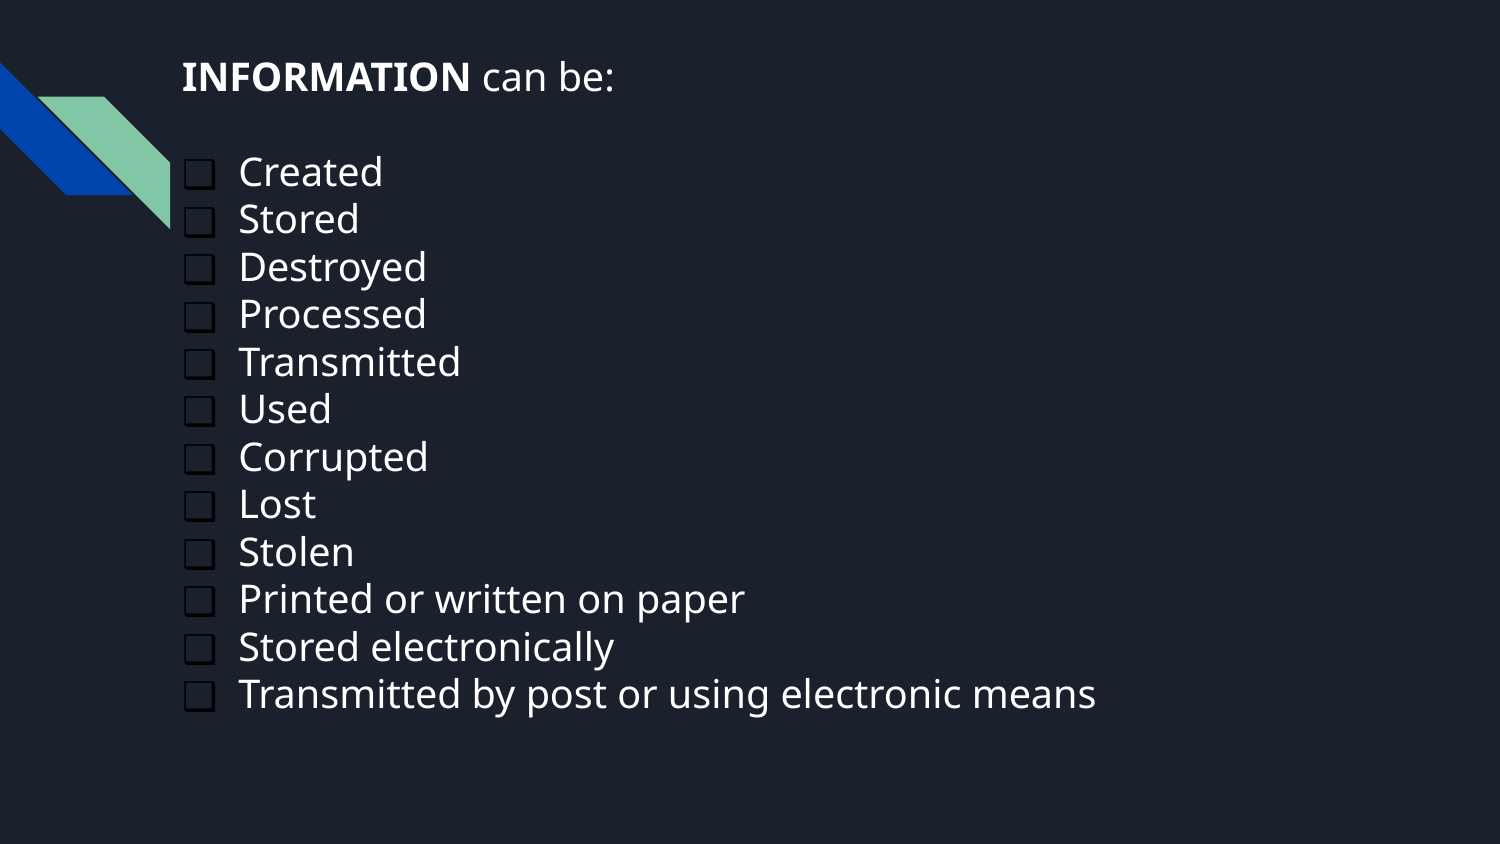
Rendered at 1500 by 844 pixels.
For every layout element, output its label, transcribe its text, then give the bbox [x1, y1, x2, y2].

text_box INFORMATION can be: Created Stored Destroyed Processed Transmitted Used Corrupted Lost Stolen Printed or written on paper Stored electronically Transmitted by post or using electronic means [167, 36, 1487, 844]
